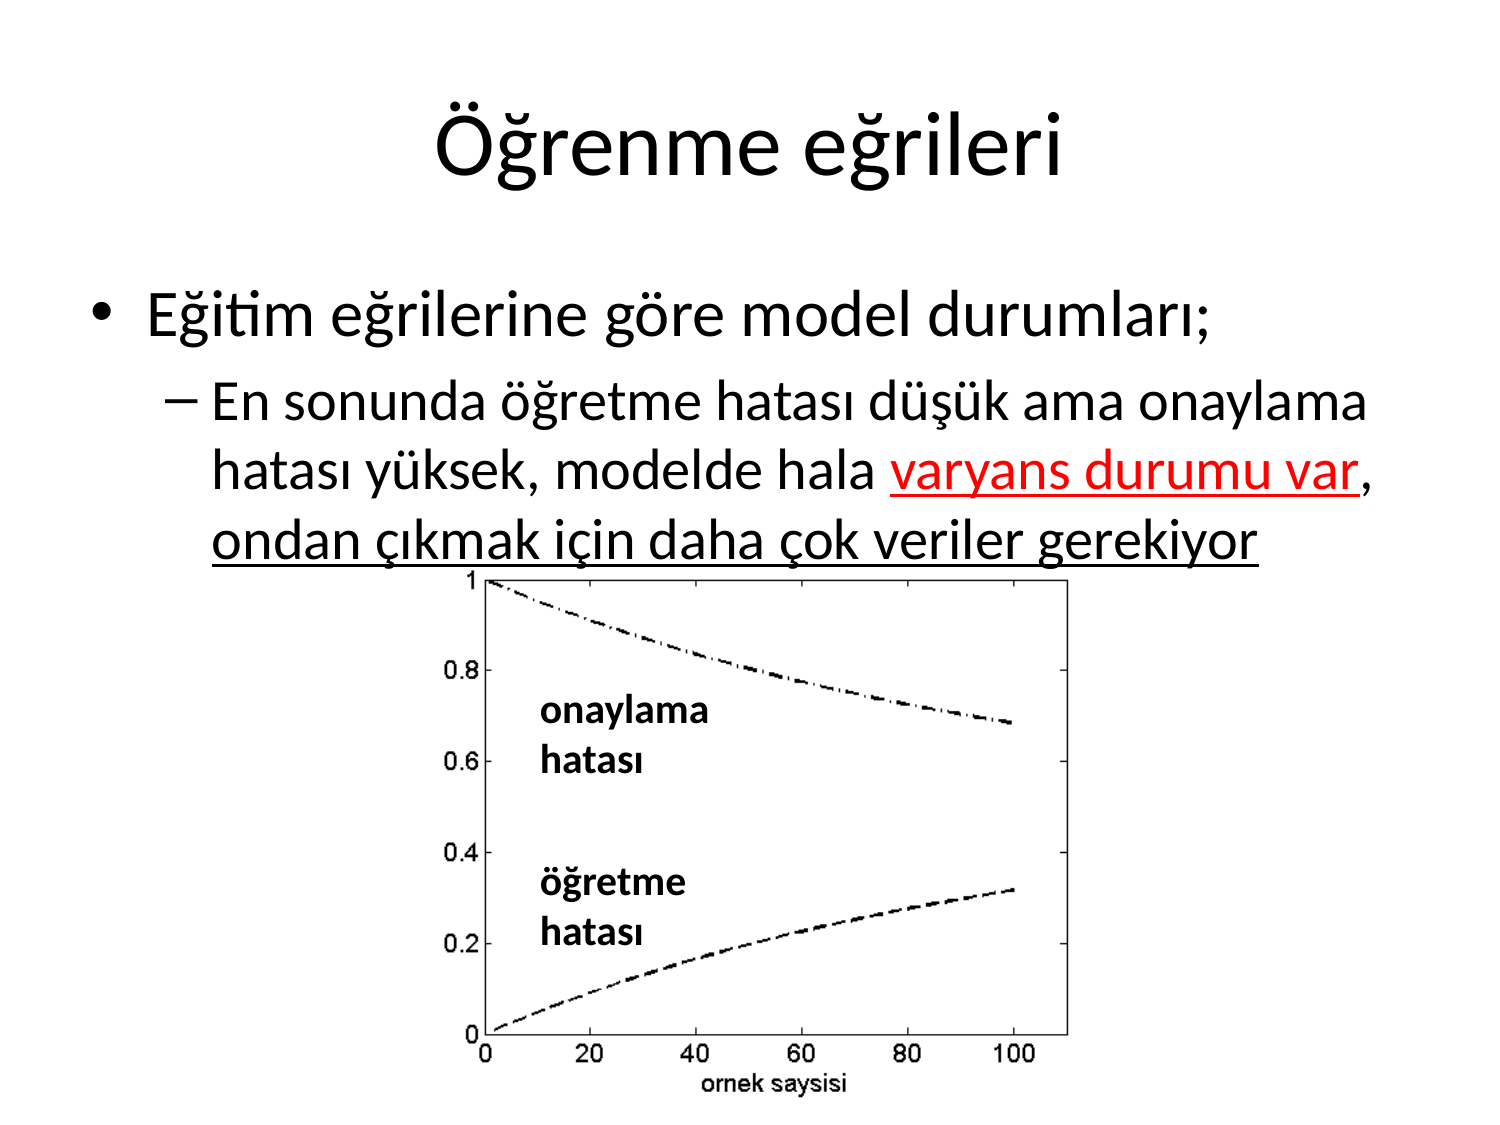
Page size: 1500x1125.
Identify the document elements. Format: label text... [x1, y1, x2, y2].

list Eğitim eğrilerine göre model durumları; En sonunda öğretme hatası düşük ama onaylama hatası yüksek, modelde hala varyans durumu var, ondan çıkmak için daha çok veriler gerekiyor [75, 262, 1425, 1005]
picture [387, 537, 1138, 1101]
title Öğrenme eğrileri [75, 45, 1425, 233]
